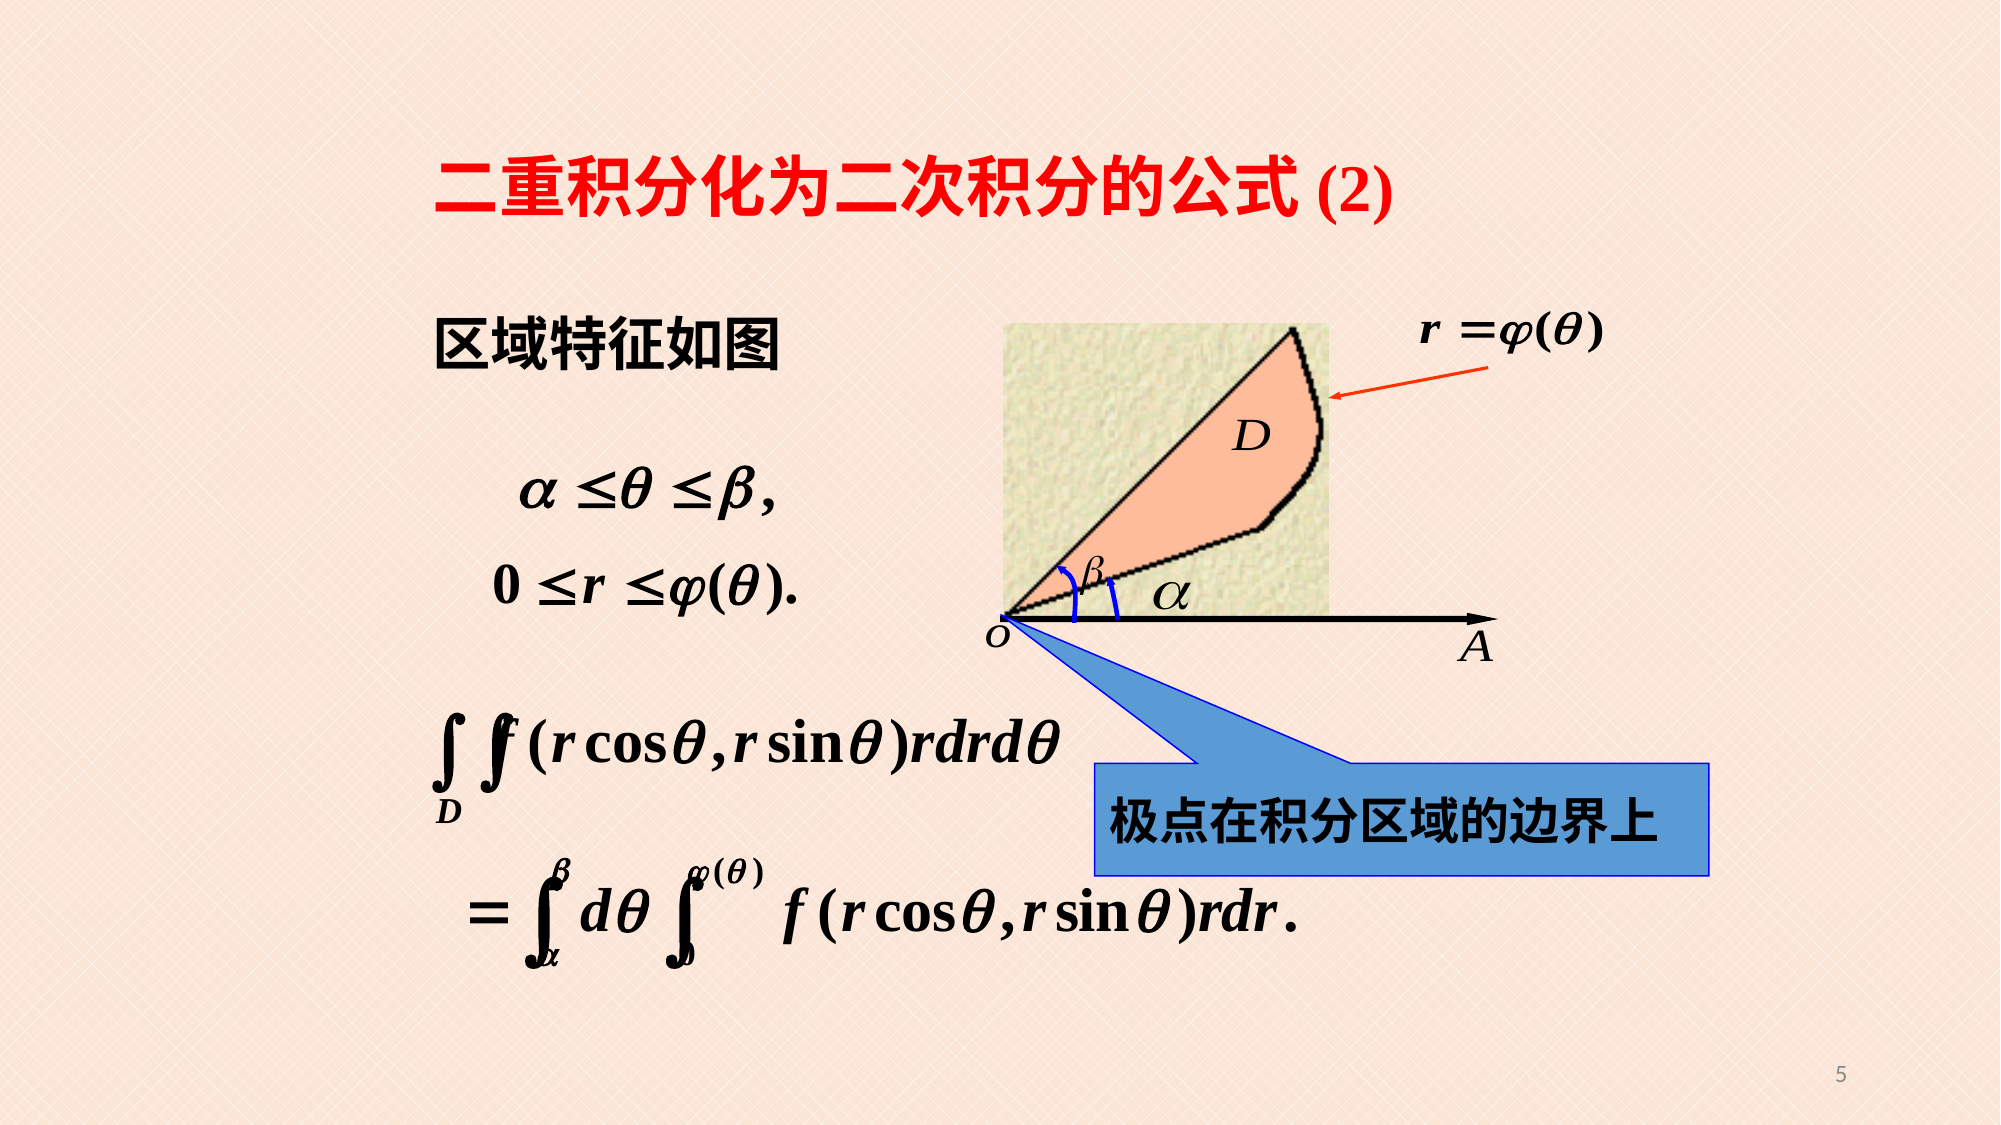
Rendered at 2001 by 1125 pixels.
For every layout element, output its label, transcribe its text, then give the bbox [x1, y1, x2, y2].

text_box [1113, 574, 1200, 621]
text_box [460, 849, 1301, 972]
text_box 二重积分化为二次积分的公式(2) [417, 137, 1650, 233]
text_box 极点在积分区域的边界上 [1070, 668, 1709, 876]
slide_number 5 [1412, 1042, 1863, 1103]
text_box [511, 452, 787, 532]
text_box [420, 699, 1068, 829]
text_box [490, 558, 801, 623]
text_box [979, 323, 1499, 668]
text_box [1056, 549, 1113, 623]
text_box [1328, 301, 1615, 398]
text_box 区域特征如图 [417, 299, 886, 385]
